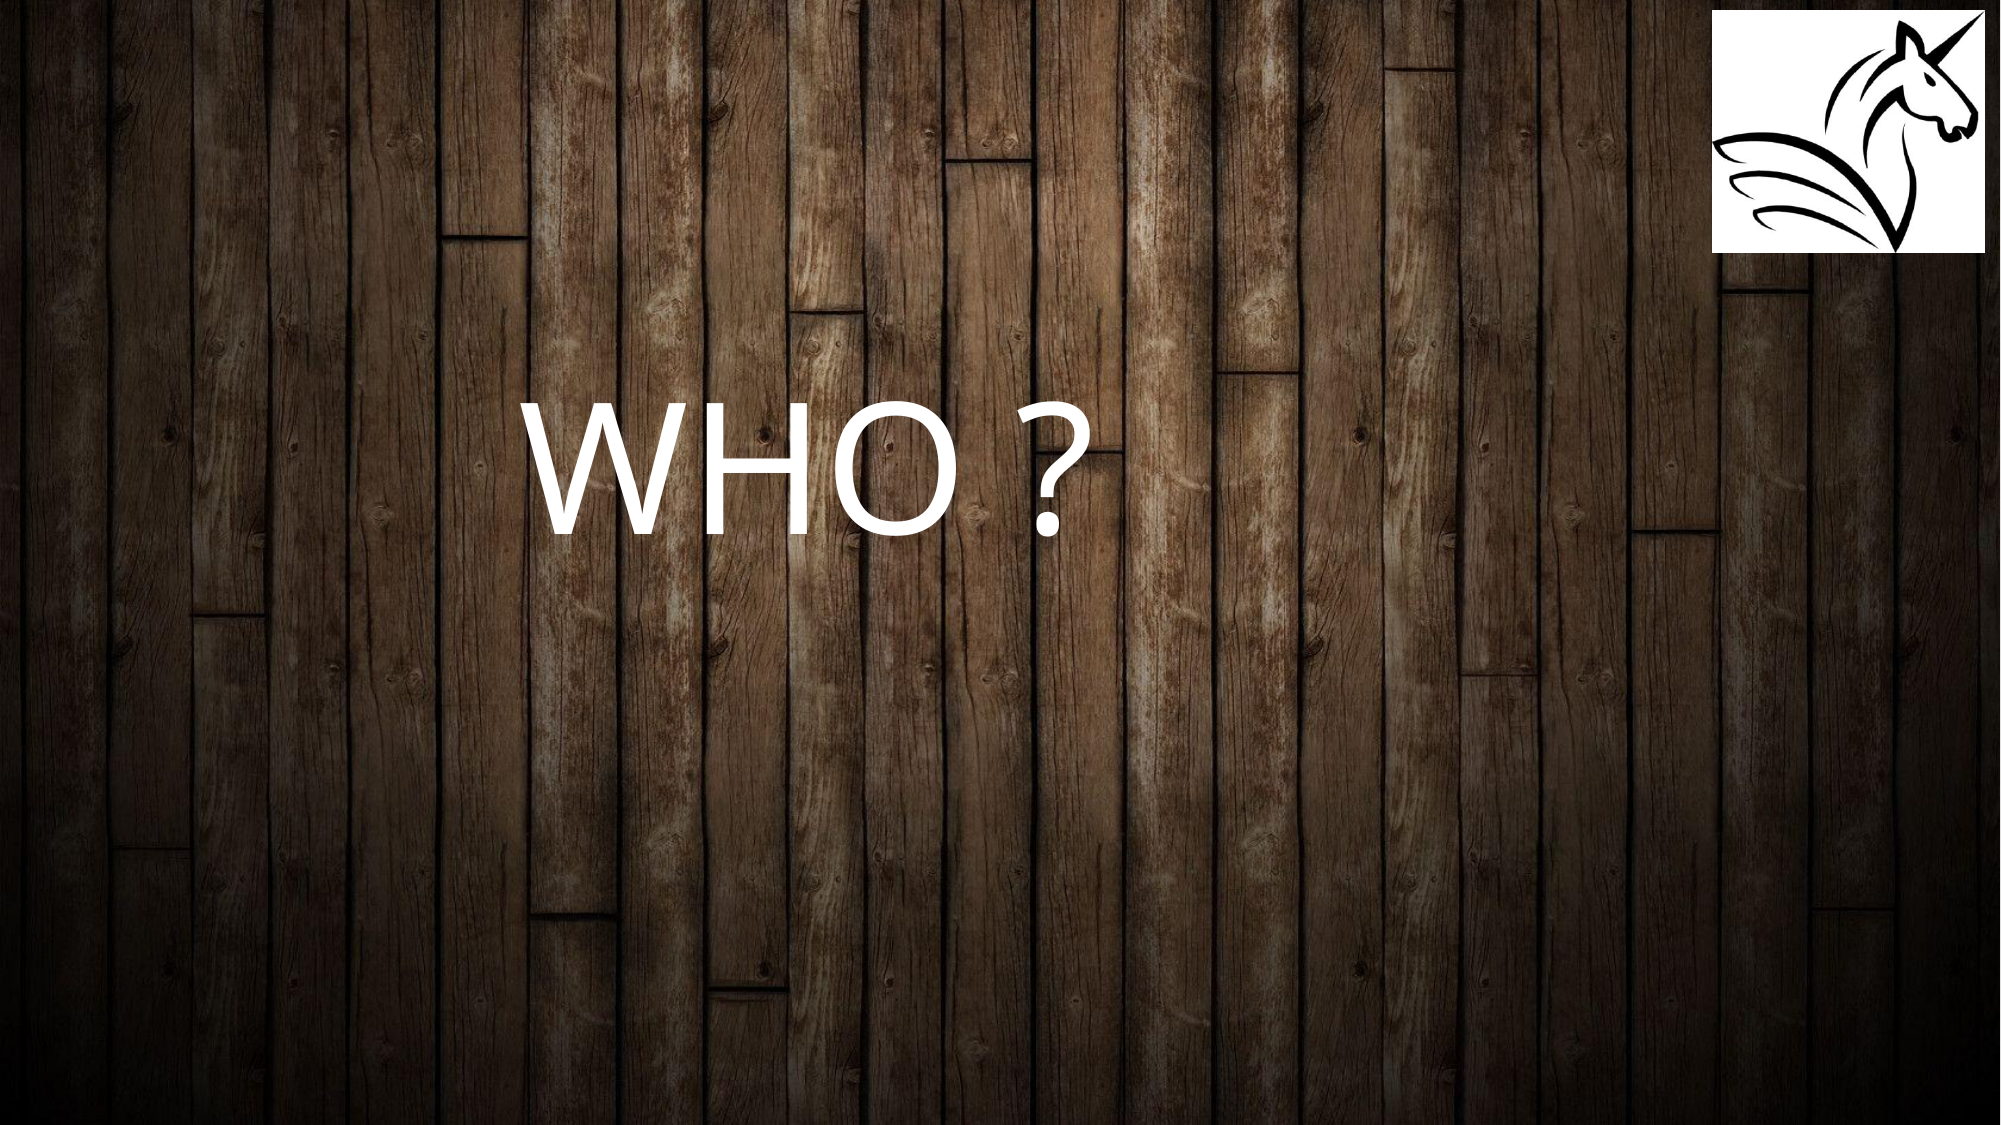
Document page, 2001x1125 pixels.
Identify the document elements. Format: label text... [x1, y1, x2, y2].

list WHO ? [137, 110, 1863, 1014]
picture [0, 0, 2001, 1125]
